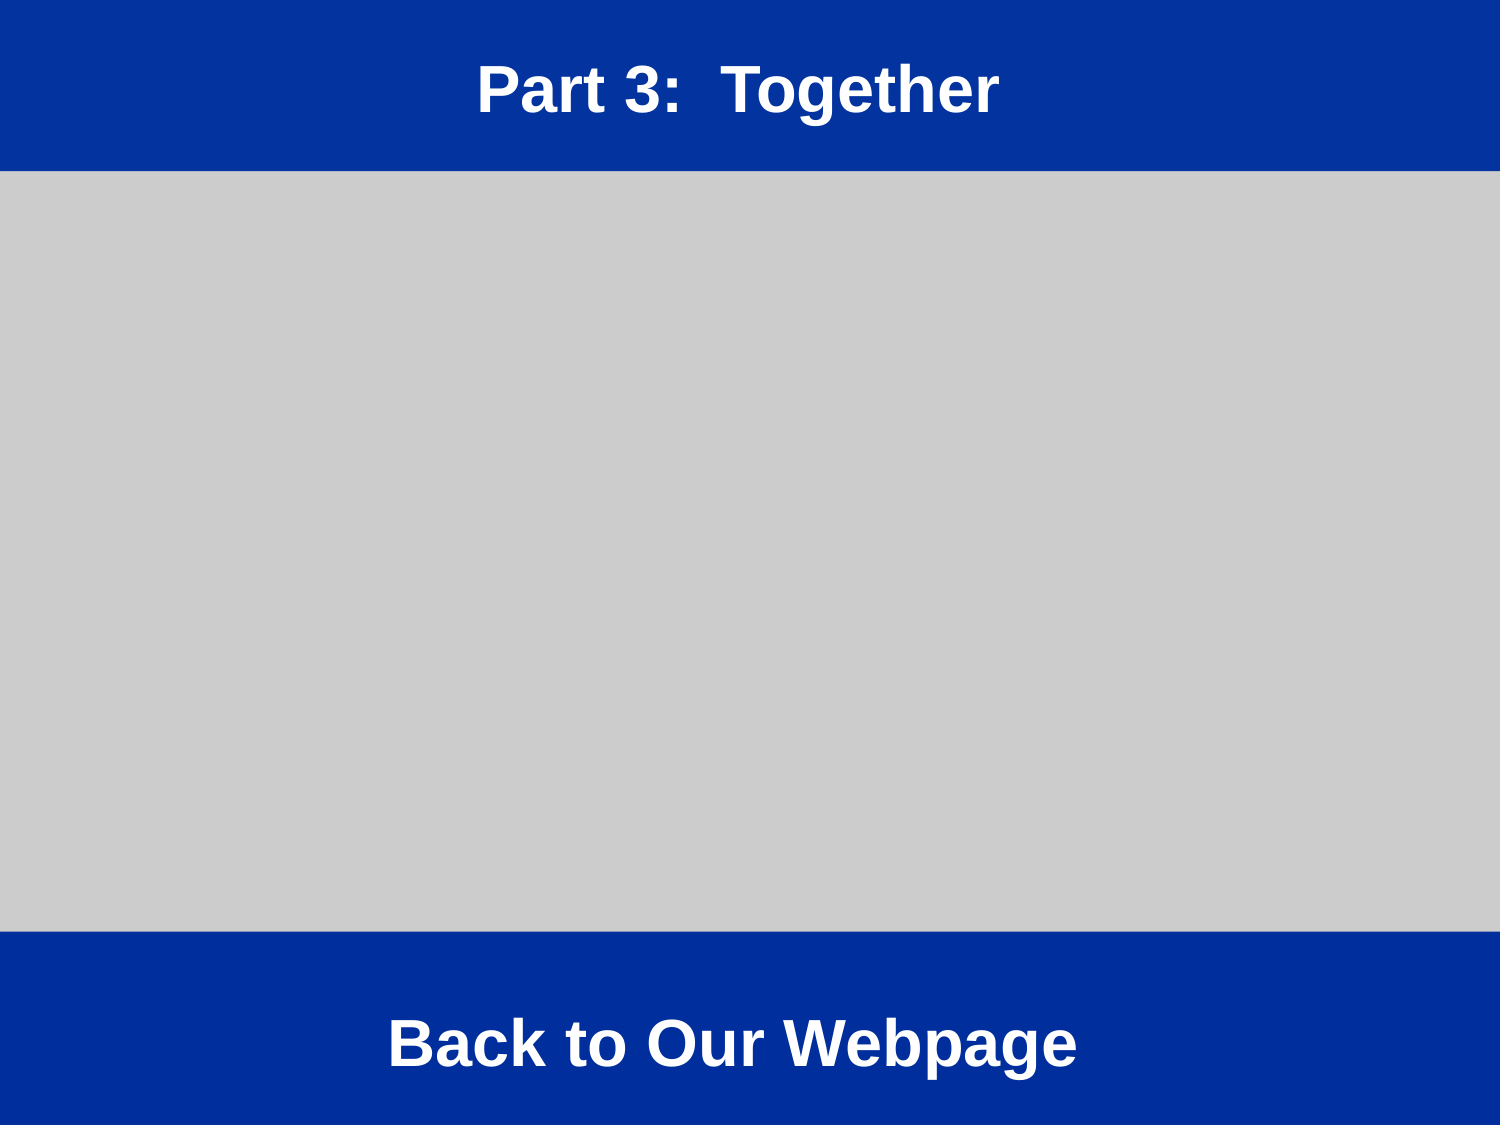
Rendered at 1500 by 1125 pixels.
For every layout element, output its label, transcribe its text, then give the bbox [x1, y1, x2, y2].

title Back to Our Webpage [125, 953, 1341, 1125]
list Part 3: Together [92, 0, 1386, 172]
